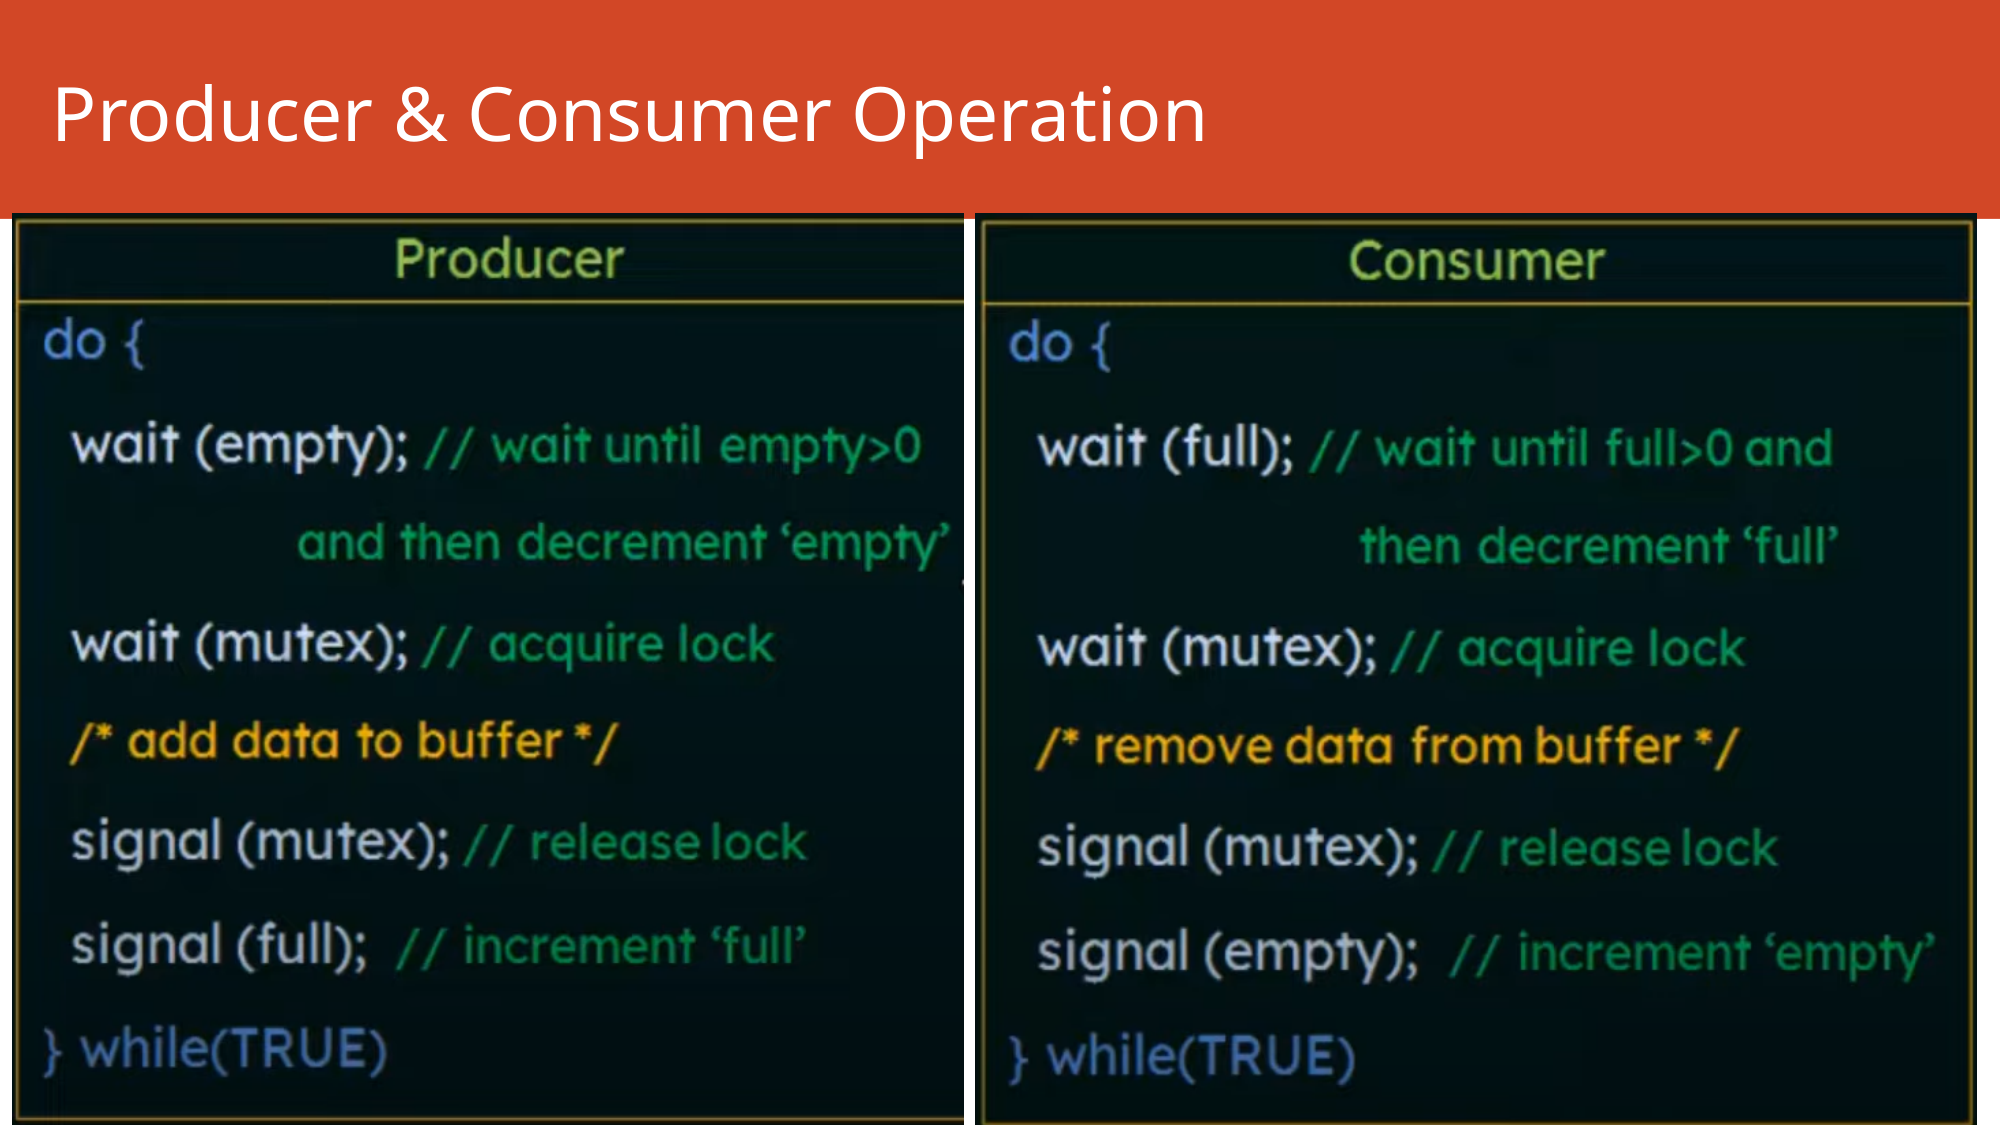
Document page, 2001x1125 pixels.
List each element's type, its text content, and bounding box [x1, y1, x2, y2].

title Producer & Consumer Operation [36, 0, 1863, 165]
picture [12, 213, 964, 1125]
picture [975, 213, 1977, 1125]
